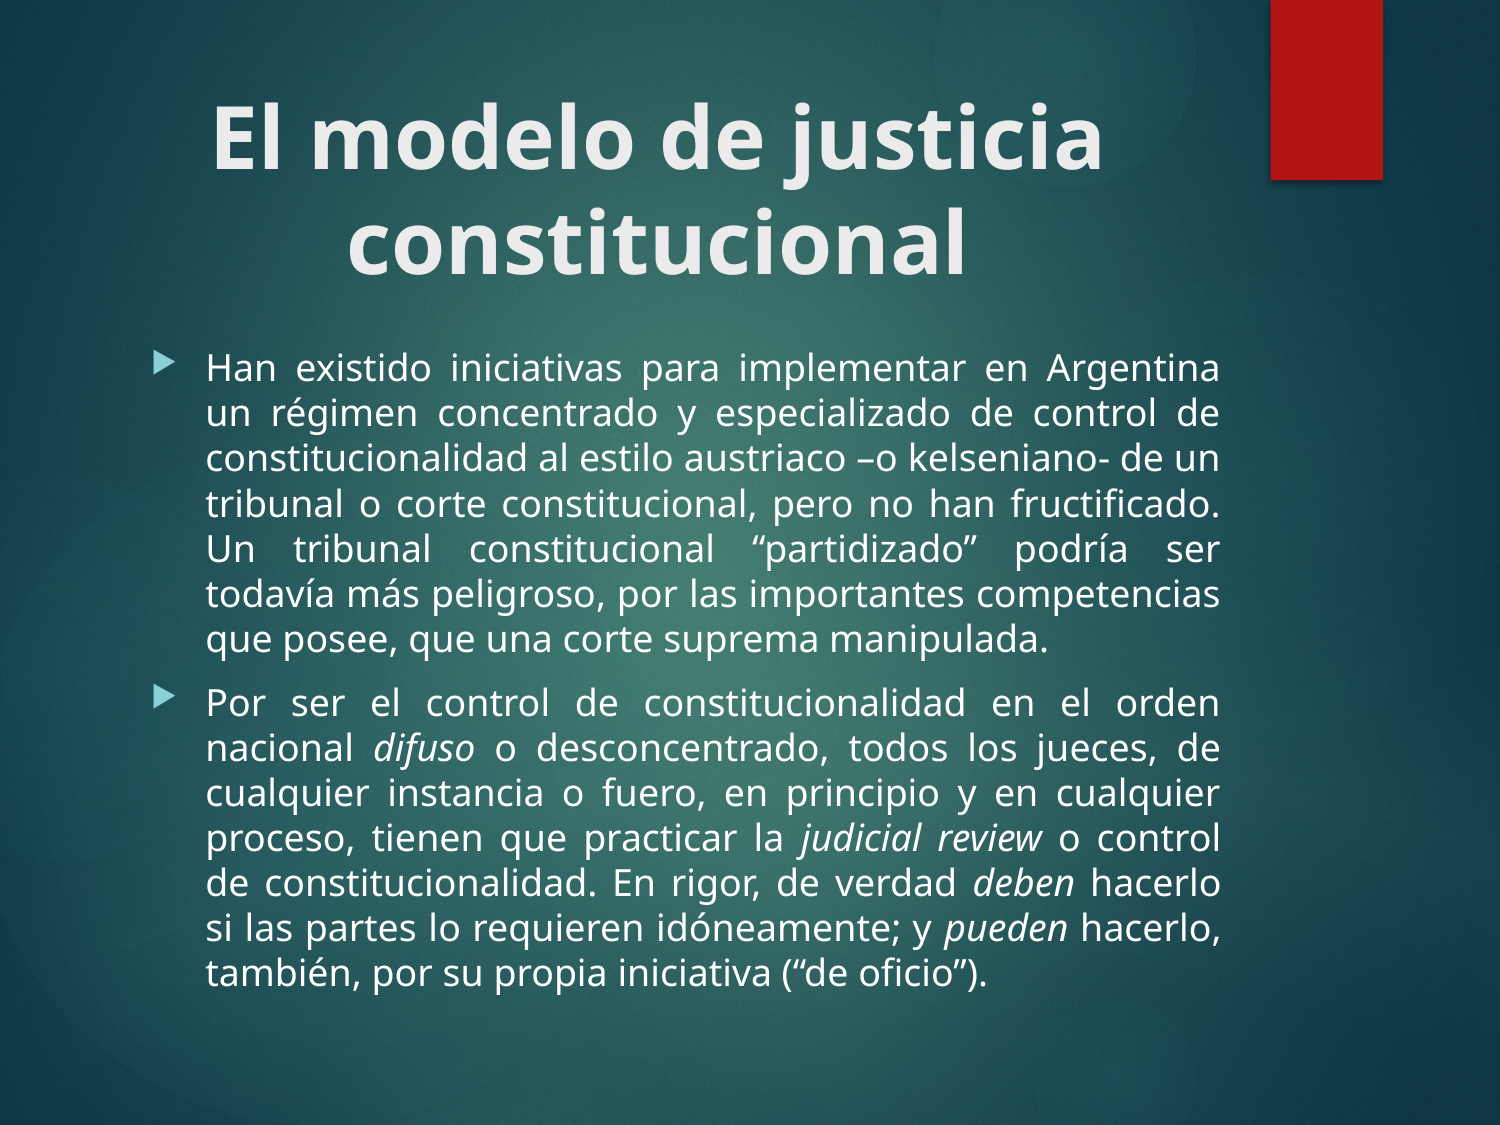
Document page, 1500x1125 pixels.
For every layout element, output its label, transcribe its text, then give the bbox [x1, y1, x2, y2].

list Han existido iniciativas para implementar en Argentina un régimen concentrado y especializado de control de constitucionalidad al estilo austriaco –o kelseniano- de un tribunal o corte constitucional, pero no han fructificado. Un tribunal constitucional “partidizado” podría ser todavía más peligroso, por las importantes competencias que posee, que una corte suprema manipulada. Por ser el control de constitucionalidad en el orden nacional difuso o desconcentrado, todos los jueces, de cualquier instancia o fuero, en principio y en cualquier proceso, tienen que practicar la judicial review o control de constitucionalidad. En rigor, de verdad deben hacerlo si las partes lo requieren idóneamente; y pueden hacerlo, también, por su propia iniciativa (“de oficio”). [135, 336, 1237, 1025]
title El modelo de justicia constitucional [79, 74, 1237, 304]
